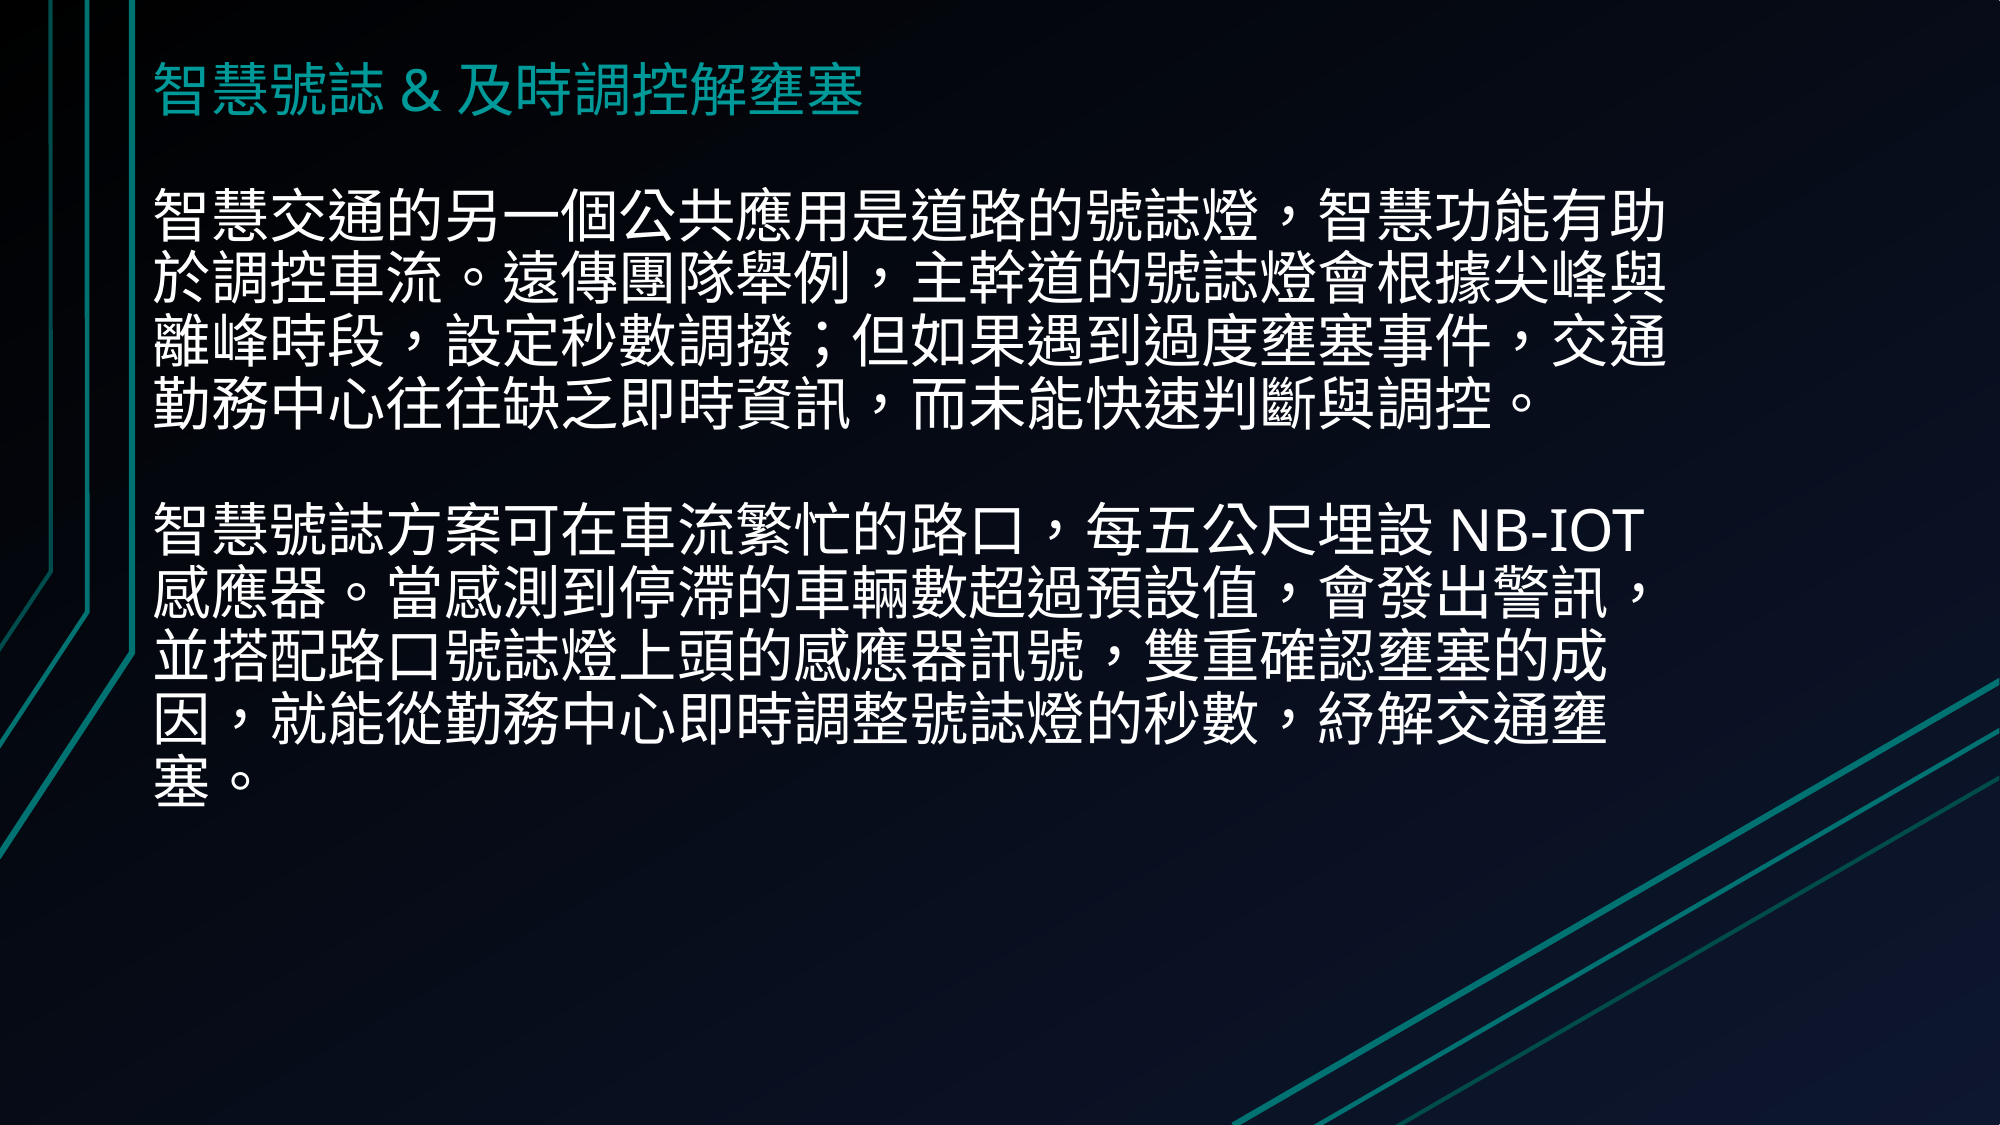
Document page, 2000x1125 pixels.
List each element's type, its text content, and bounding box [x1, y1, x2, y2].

list 智慧號誌&及時調控解壅塞 智慧交通的另一個公共應用是道路的號誌燈，智慧功能有助於調控車流。遠傳團隊舉例，主幹道的號誌燈會根據尖峰與離峰時段，設定秒數調撥；但如果遇到過度壅塞事件，交通勤務中心往往缺乏即時資訊，而未能快速判斷與調控。 智慧號誌方案可在車流繁忙的路口，每五公尺埋設NB-IOT感應器。當感測到停滯的車輛數超過預設值，會發出警訊，並搭配路口號誌燈上頭的感應器訊號，雙重確認壅塞的成因，就能從勤務中心即時調整號誌燈的秒數，紓解交通壅塞。 [132, 50, 1695, 650]
